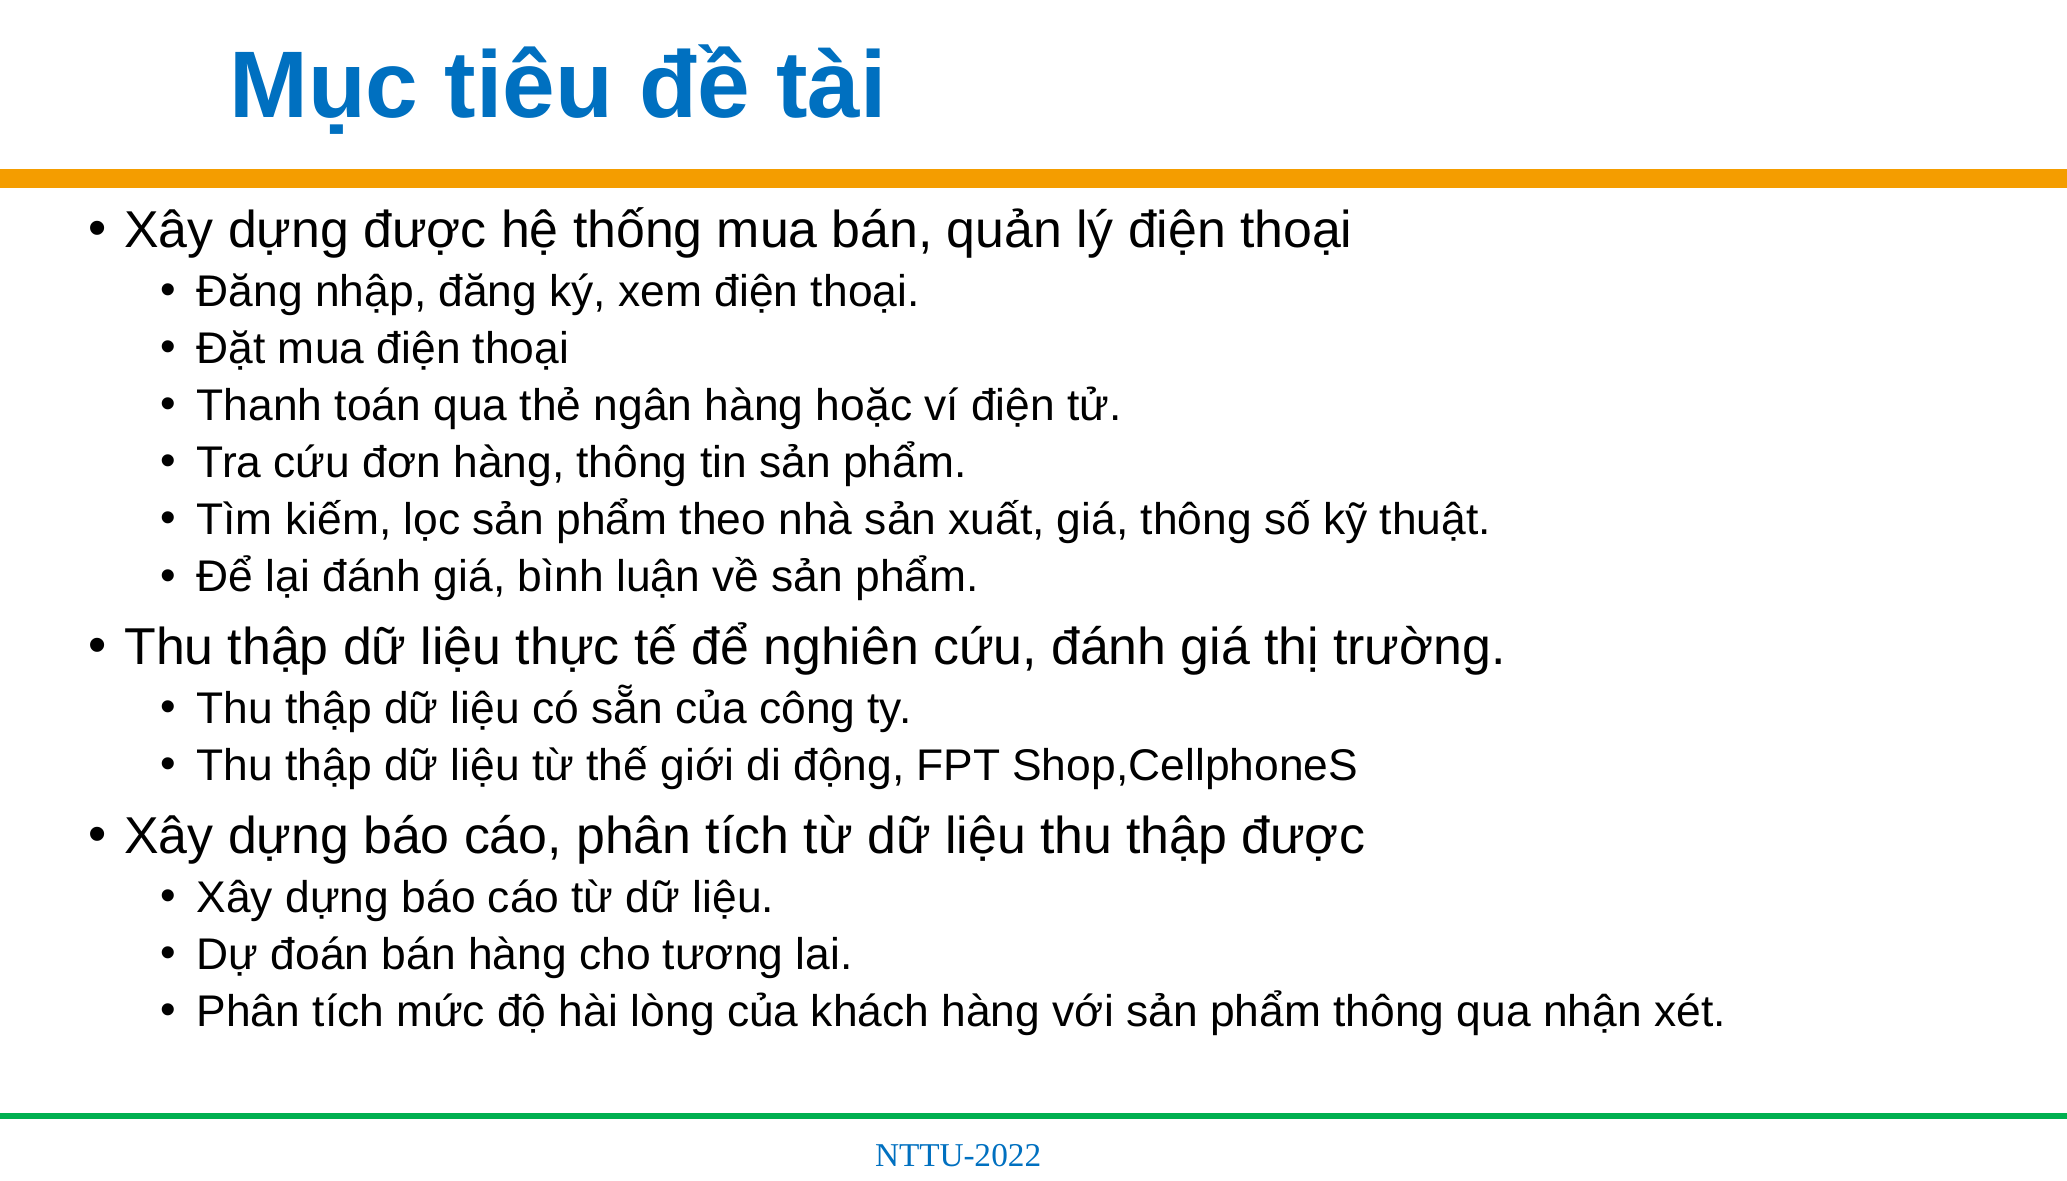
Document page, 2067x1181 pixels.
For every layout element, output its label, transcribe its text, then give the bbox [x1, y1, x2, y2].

text_box Xây dựng được hệ thống mua bán, quản lý điện thoại Đăng nhập, đăng ký, xem điện thoại. Đặt mua điện thoại Thanh toán qua thẻ ngân hàng hoặc ví điện tử. Tra cứu đơn hàng, thông tin sản phẩm. Tìm kiếm, lọc sản phẩm theo nhà sản xuất, giá, thông số kỹ thuật. Để lại đánh giá, bình luận về sản phẩm. Thu thập dữ liệu thực tế để nghiên cứu, đánh giá thị trường. Thu thập dữ liệu có sẵn của công ty. Thu thập dữ liệu từ thế giới di động, FPT Shop,CellphoneS Xây dựng báo cáo, phân tích từ dữ liệu thu thập được Xây dựng báo cáo từ dữ liệu. Dự đoán bán hàng cho tương lai. Phân tích mức độ hài lòng của khách hàng với sản phẩm thông qua nhận xét. [73, 195, 1967, 1045]
text_box Mục tiêu đề tài [229, 15, 1936, 159]
